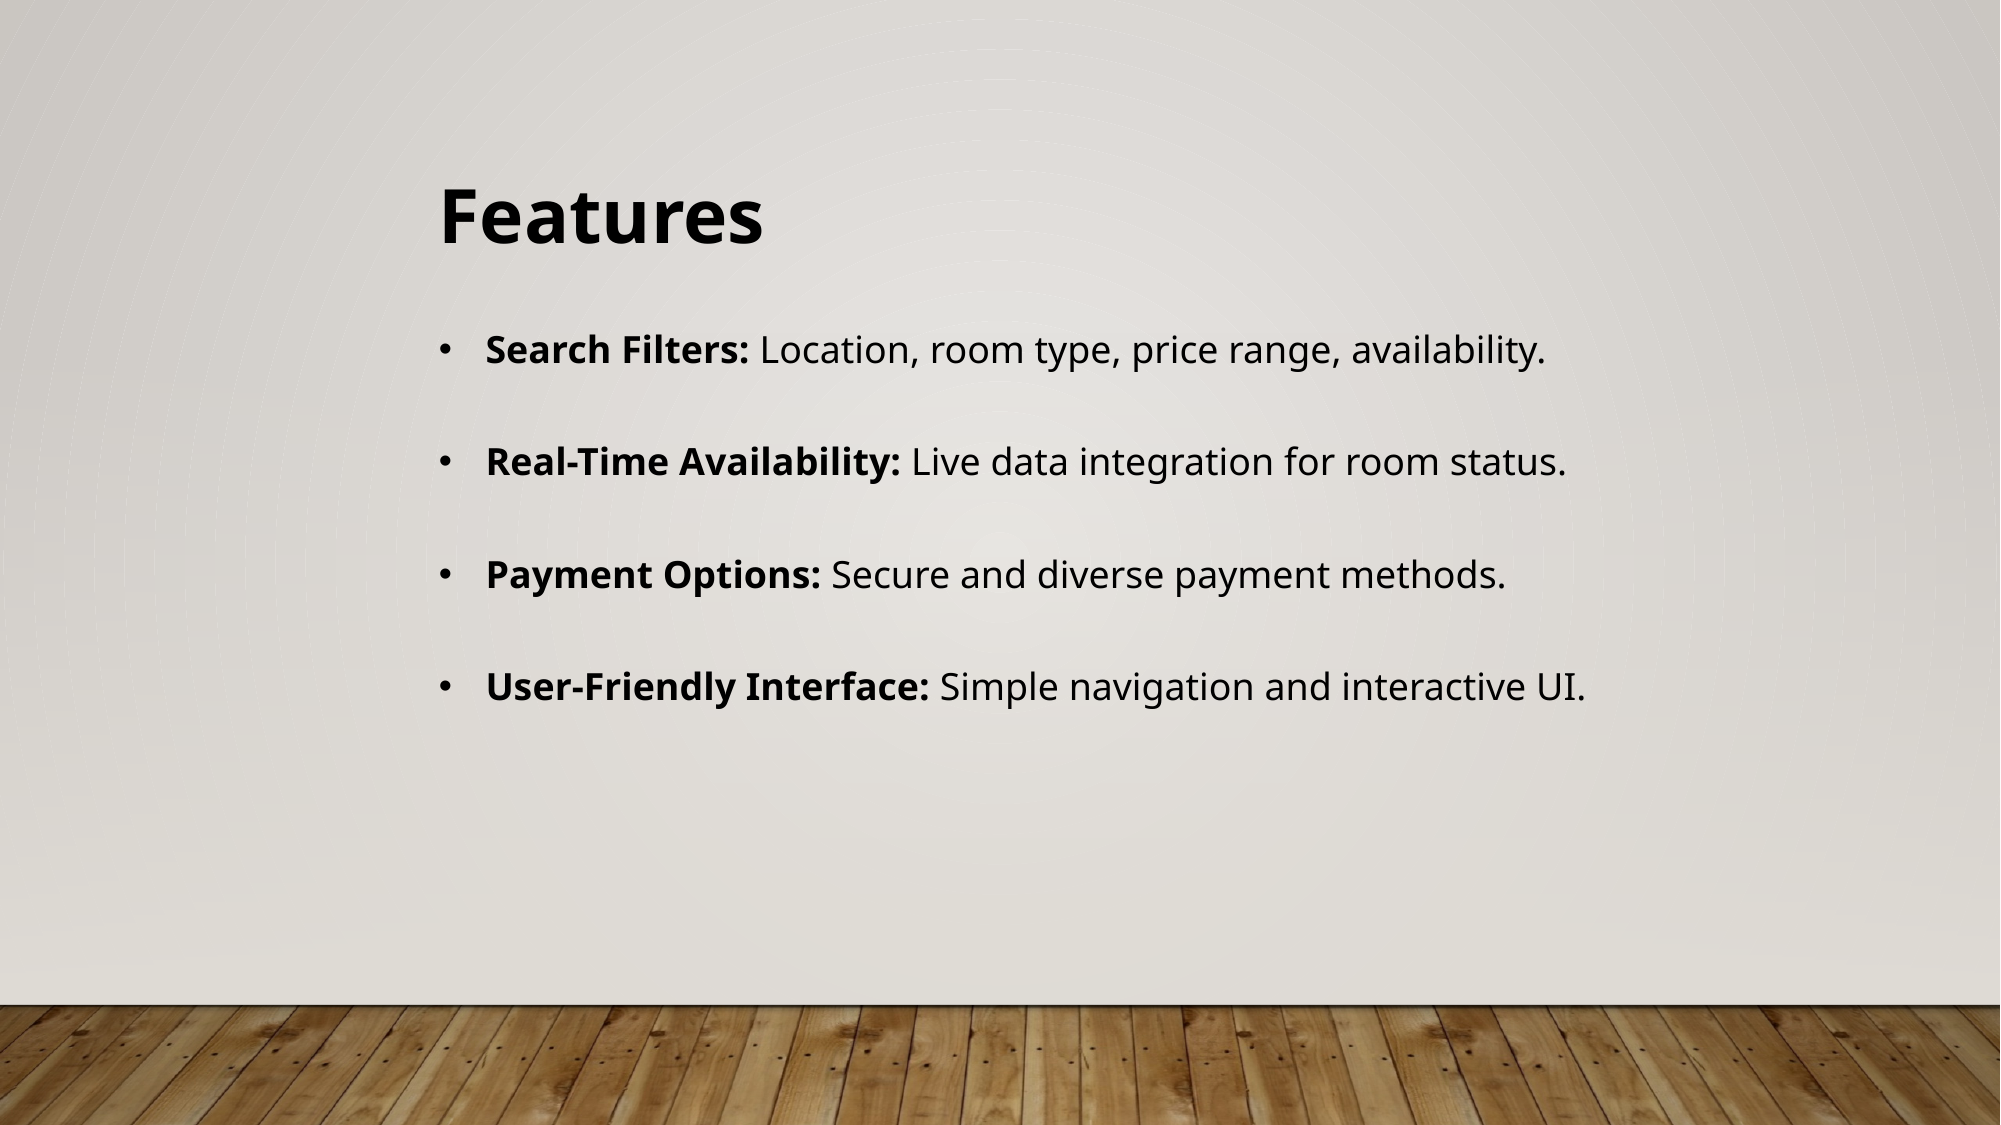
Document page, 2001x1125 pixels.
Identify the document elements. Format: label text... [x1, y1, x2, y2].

text_box Features Search Filters: Location, room type, price range, availability. Real-Time Availability: Live data integration for room status. Payment Options: Secure and diverse payment methods. User-Friendly Interface: Simple navigation and interactive UI. [423, 160, 1685, 829]
picture [0, 1005, 2000, 1125]
